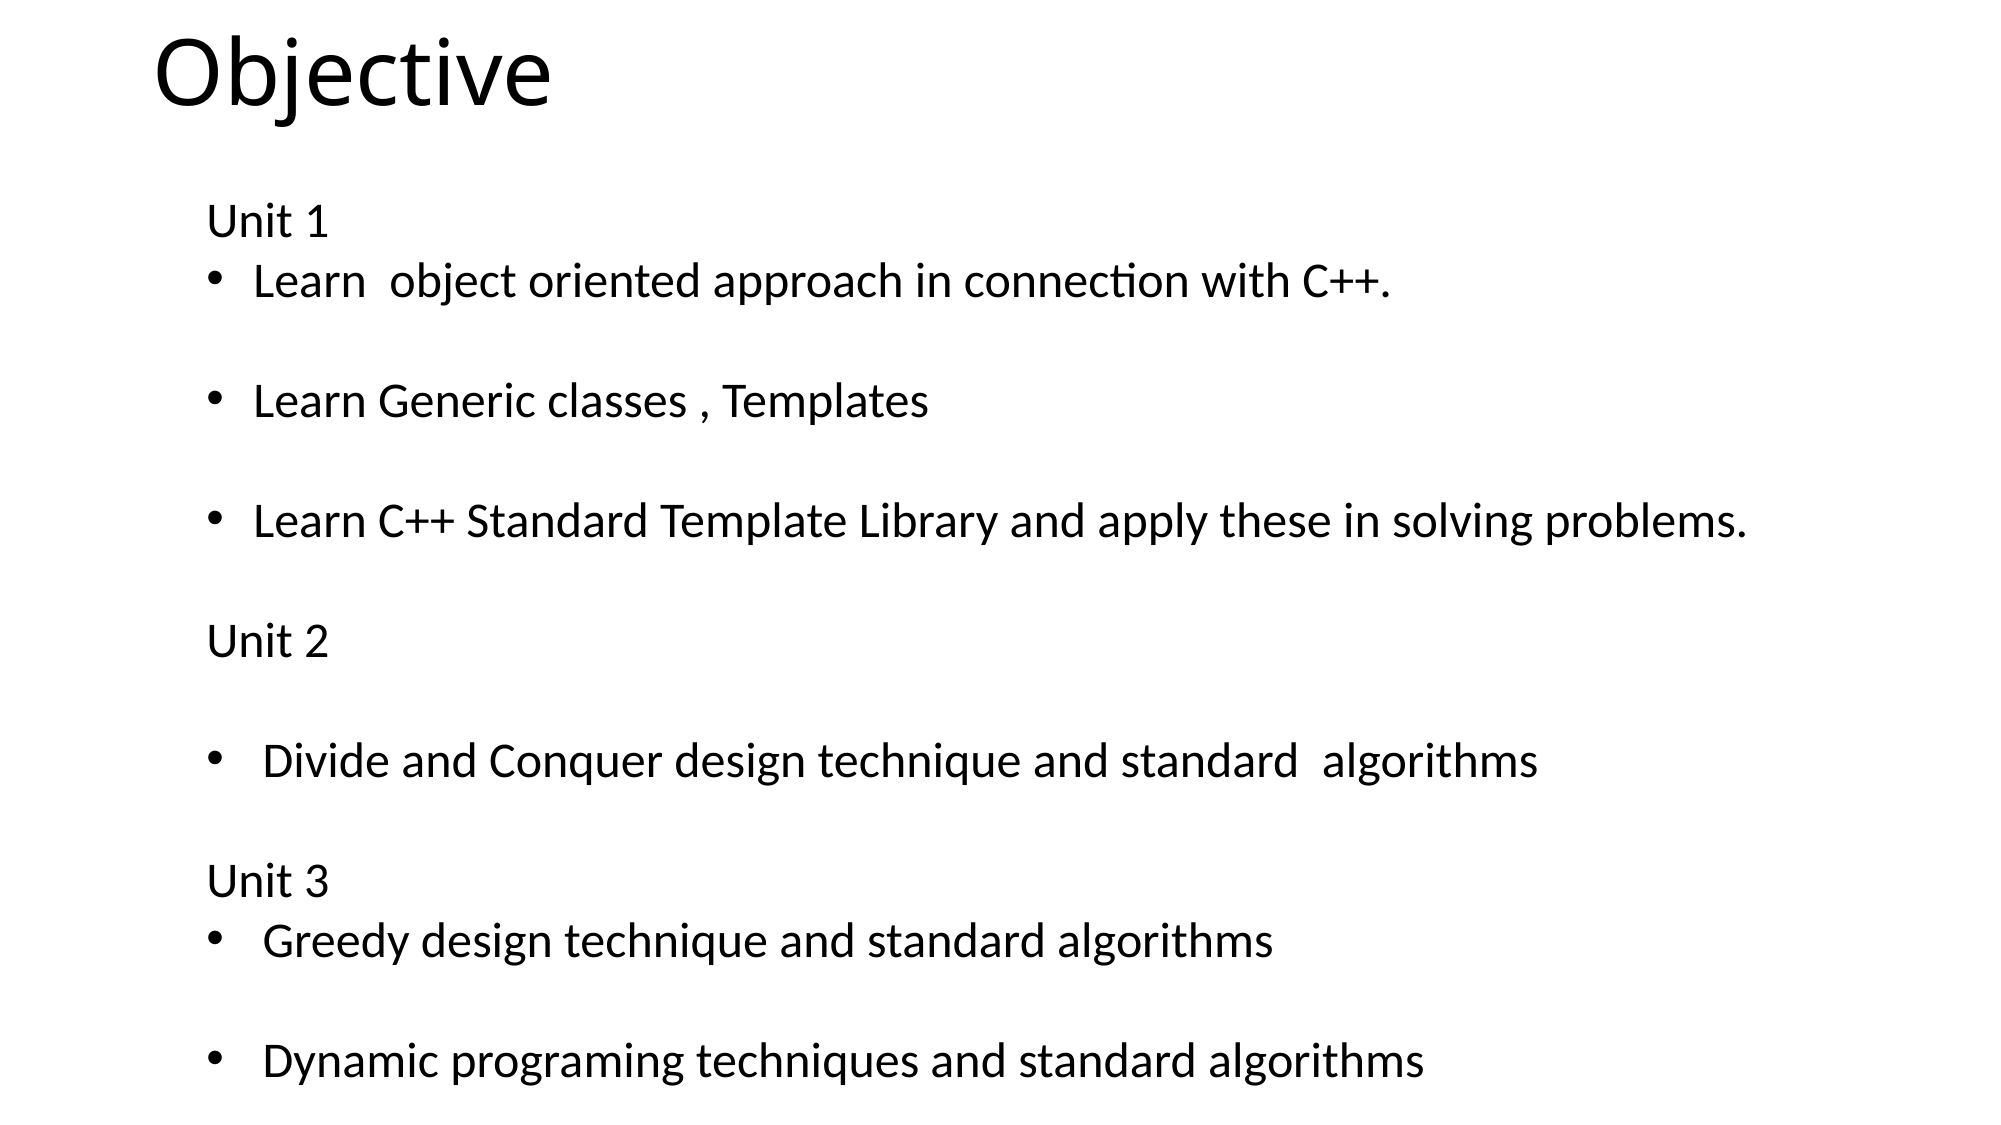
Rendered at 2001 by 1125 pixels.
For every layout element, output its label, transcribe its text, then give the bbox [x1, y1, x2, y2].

title Objective [137, 0, 1863, 153]
text_box Unit 1 Learn object oriented approach in connection with C++. Learn Generic classes , Templates Learn C++ Standard Template Library and apply these in solving problems. Unit 2 Divide and Conquer design technique and standard algorithms Unit 3 Greedy design technique and standard algorithms Dynamic programing techniques and standard algorithms [191, 119, 1765, 1125]
